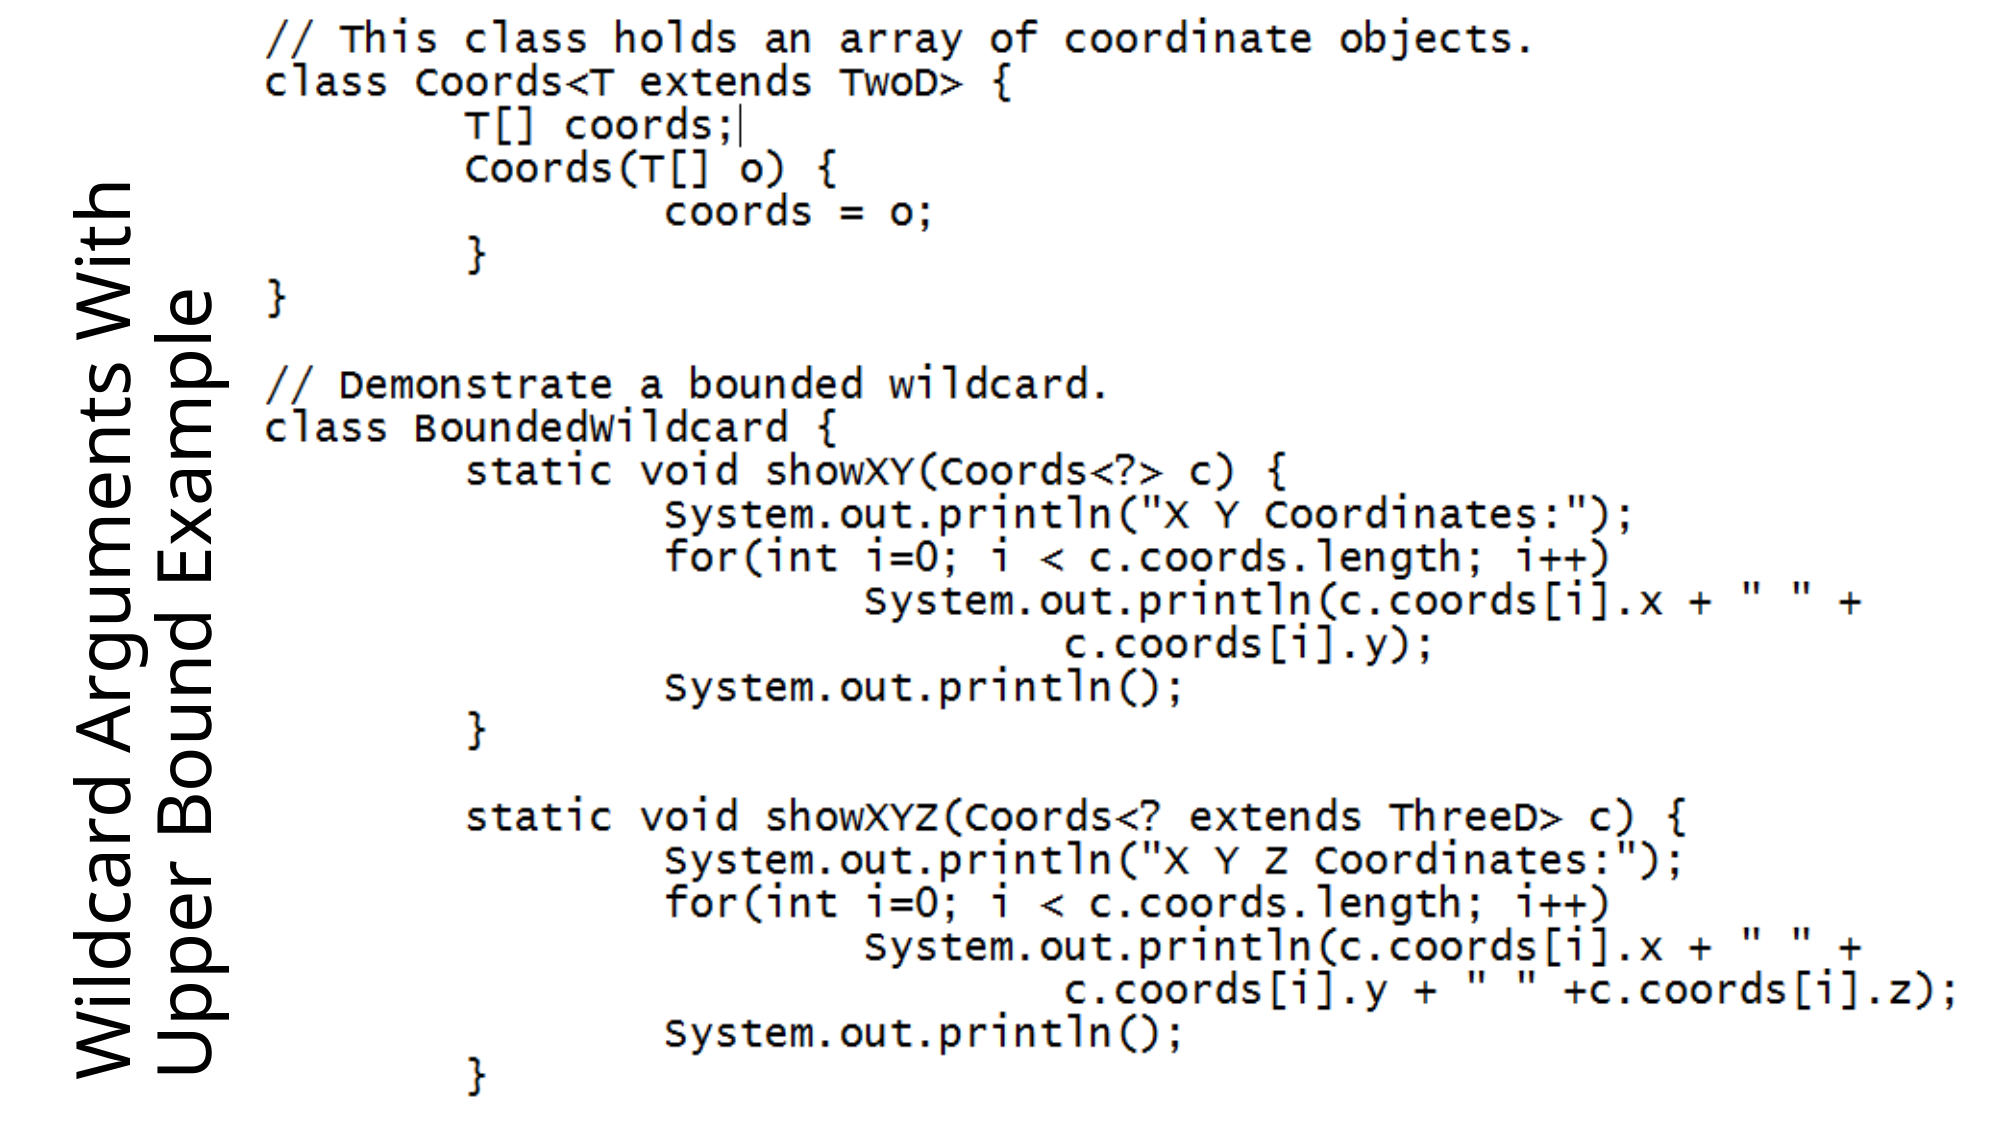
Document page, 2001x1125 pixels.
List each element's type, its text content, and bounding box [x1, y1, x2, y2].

picture [262, 3, 1966, 1119]
text_box Wildcard Arguments With Upper Bound Example [38, 35, 256, 1096]
